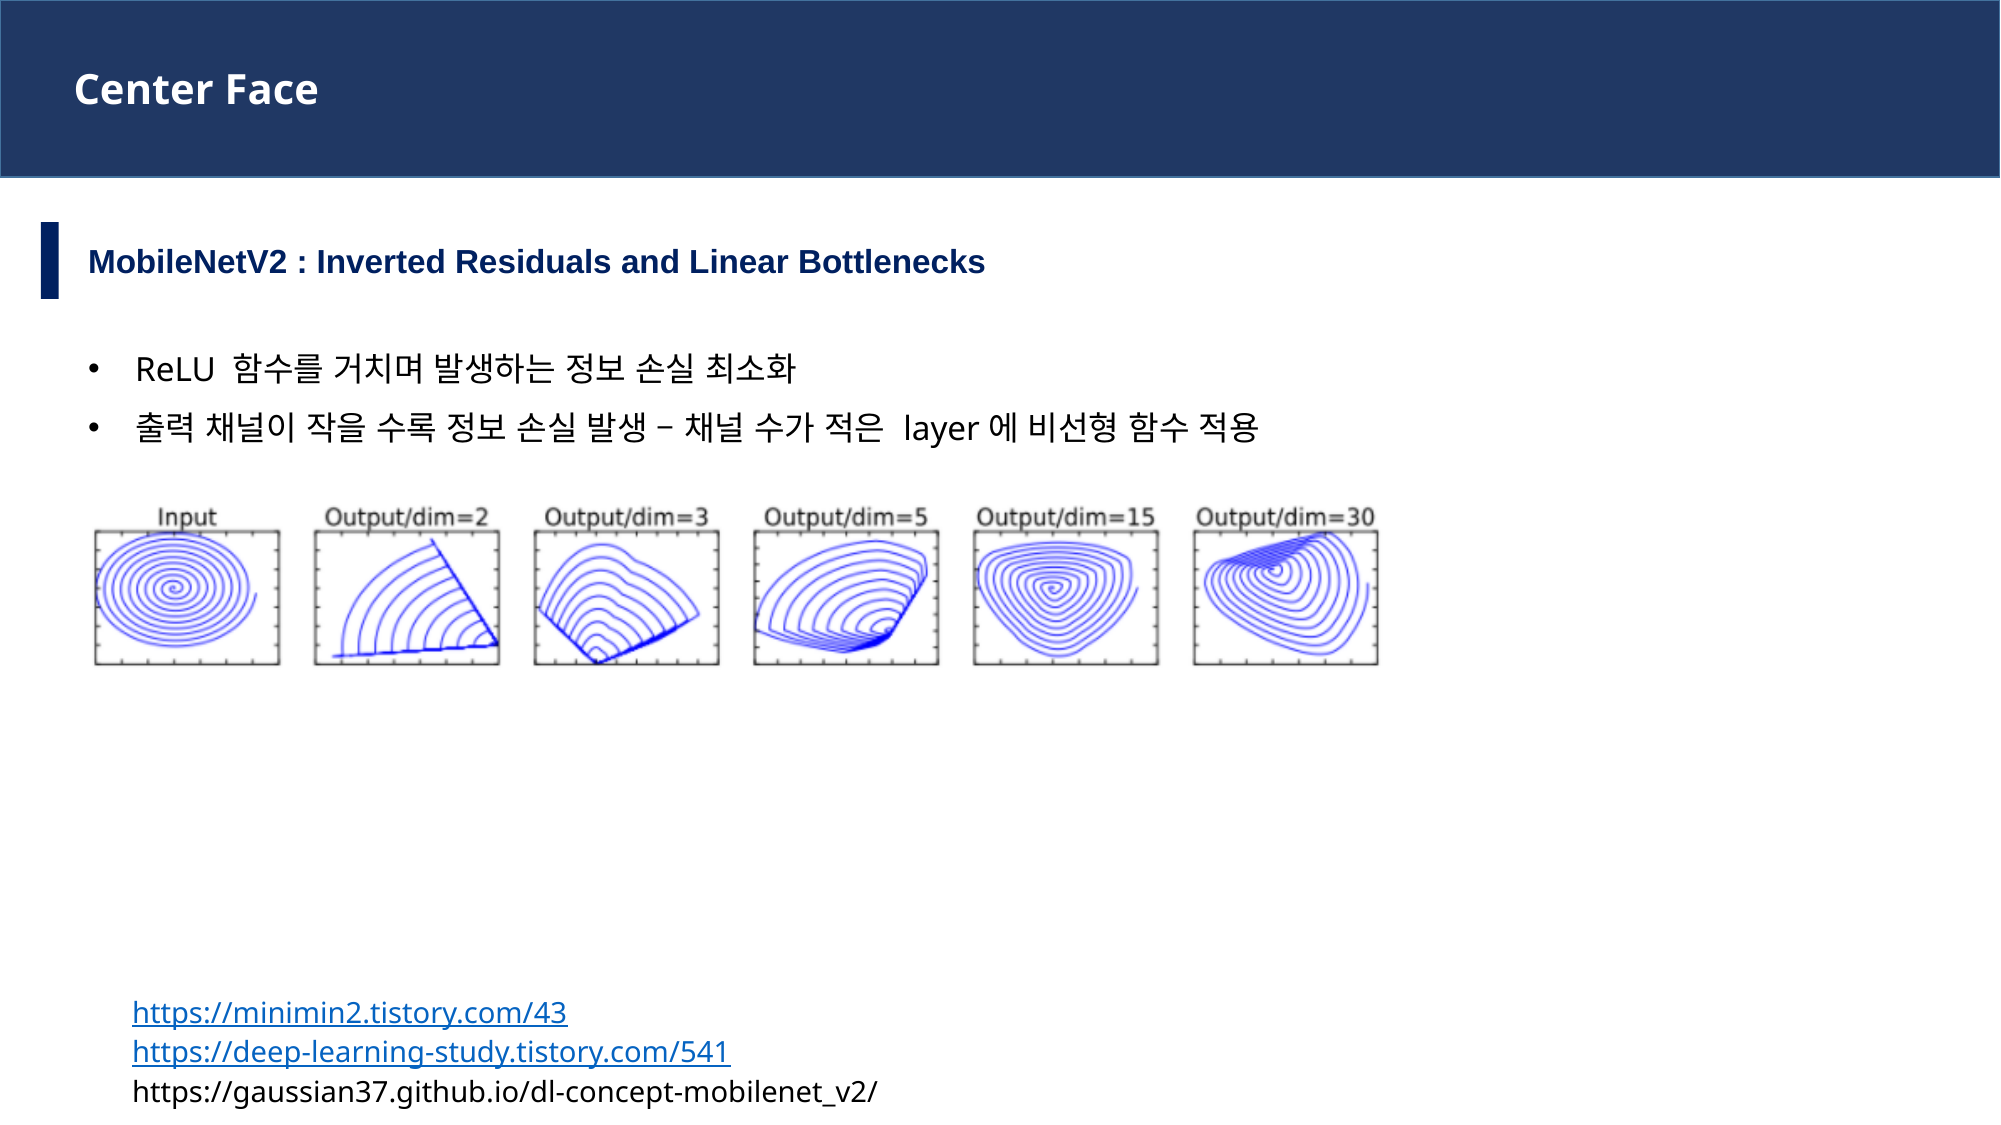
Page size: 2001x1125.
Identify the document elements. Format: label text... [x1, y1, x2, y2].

text_box [0, 0, 2000, 178]
text_box ReLU 함수를 거치며 발생하는 정보 손실 최소화 출력 채널이 작을 수록 정보 손실 발생 – 채널 수가 적은 layer에 비선형 함수 적용 [73, 320, 1725, 455]
text_box MobileNetV2 : Inverted Residuals and Linear Bottlenecks [73, 232, 1874, 288]
text_box https://minimin2.tistory.com/43 https://deep-learning-study.tistory.com/541 https://gaussian37.github.io/dl-concept-mobilenet_v2/ [117, 986, 1262, 1116]
picture [73, 480, 1419, 697]
text_box [40, 221, 60, 300]
text_box Center Face [58, 55, 429, 121]
